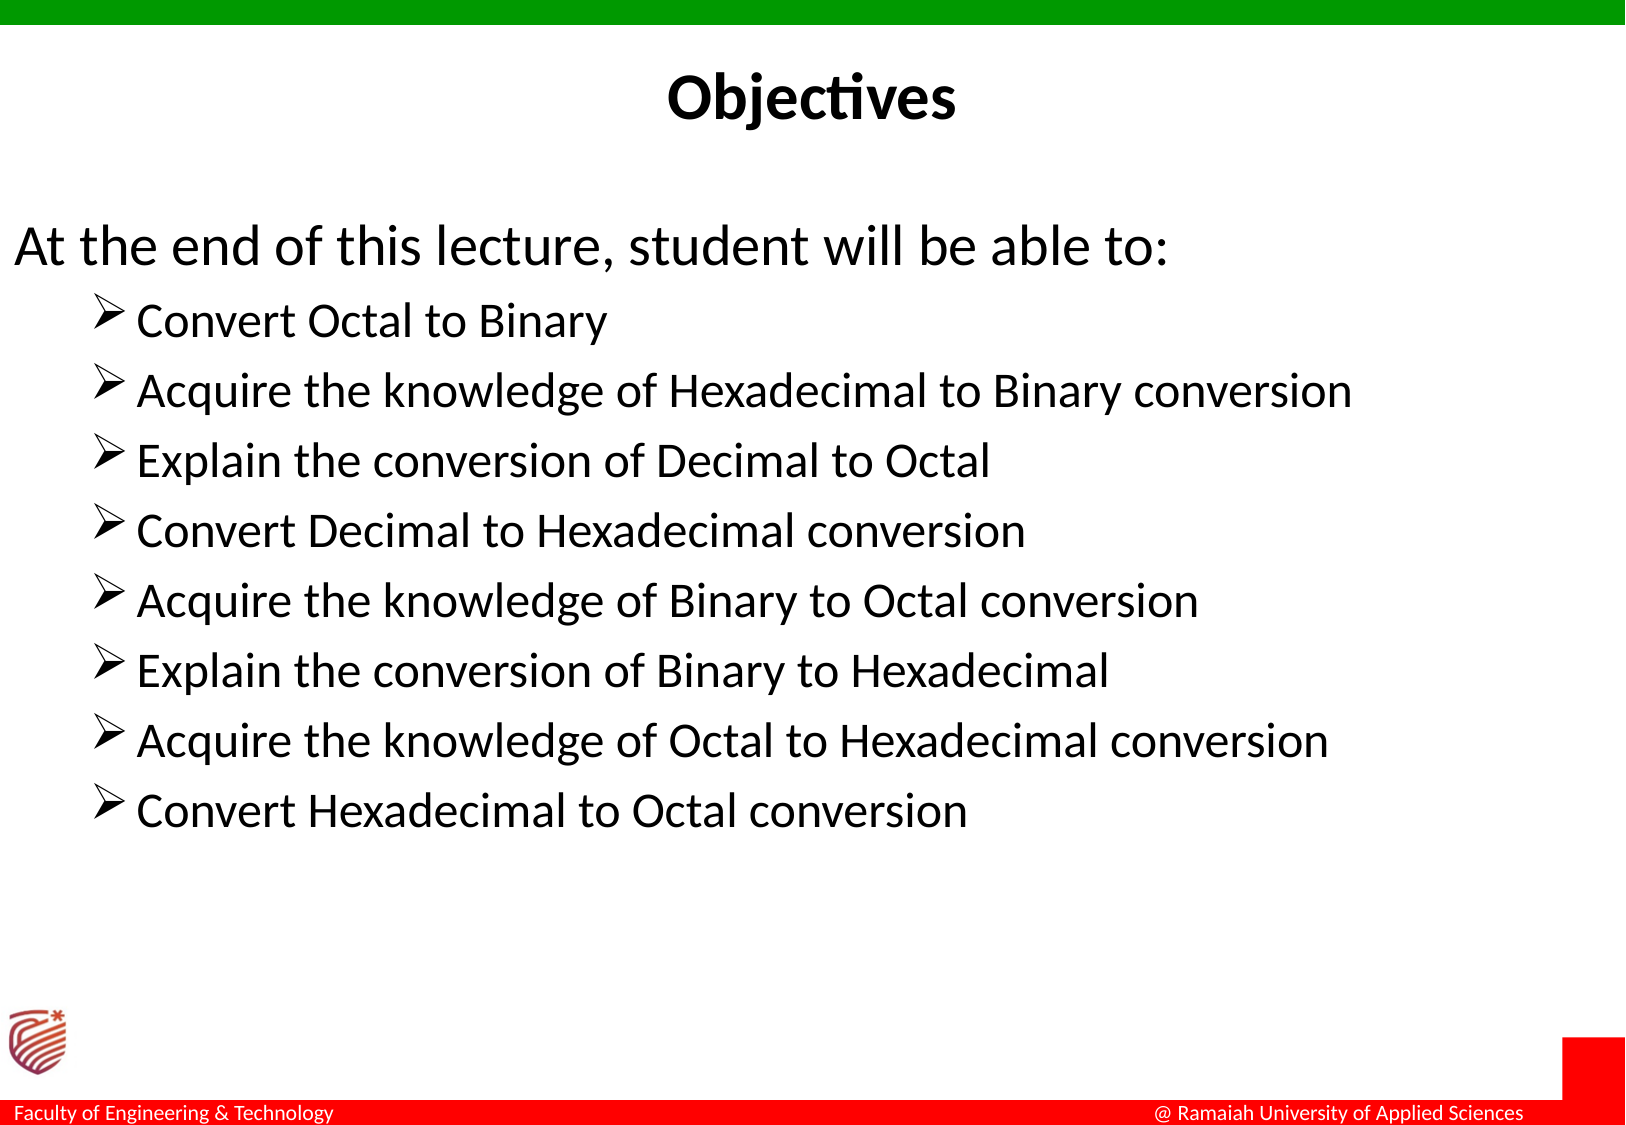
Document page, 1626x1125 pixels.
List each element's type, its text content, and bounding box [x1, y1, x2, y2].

title Objectives [81, 45, 1544, 200]
picture [1, 995, 77, 1080]
list At the end of this lecture, student will be able to: Convert Octal to Binary Acquire the knowledge of Hexadecimal to Binary conversion Explain the conversion of Decimal to Octal Convert Decimal to Hexadecimal conversion Acquire the knowledge of Binary to Octal conversion Explain the conversion of Binary to Hexadecimal Acquire the knowledge of Octal to Hexadecimal conversion Convert Hexadecimal to Octal conversion [0, 200, 1625, 804]
